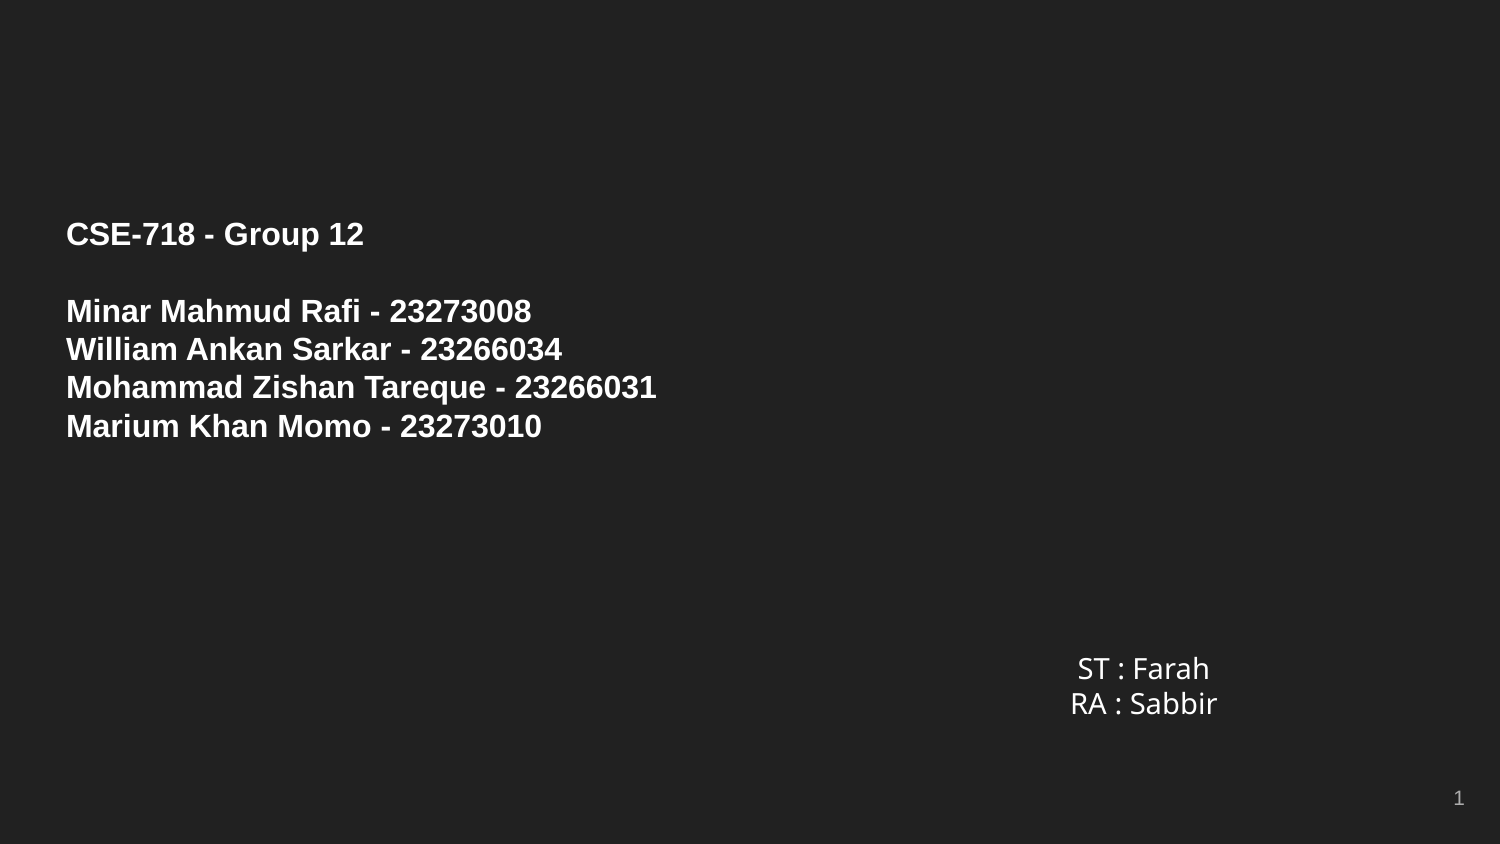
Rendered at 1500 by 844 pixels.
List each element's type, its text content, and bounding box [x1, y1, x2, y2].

title CSE-718 - Group 12 Minar Mahmud Rafi - 23273008 William Ankan Sarkar - 23266034 Mohammad Zishan Tareque - 23266031 Marium Khan Momo - 23273010 [51, 122, 1449, 459]
text_box ST : Farah RA : Sabbir [861, 635, 1427, 736]
slide_number ‹#› [1389, 764, 1480, 830]
